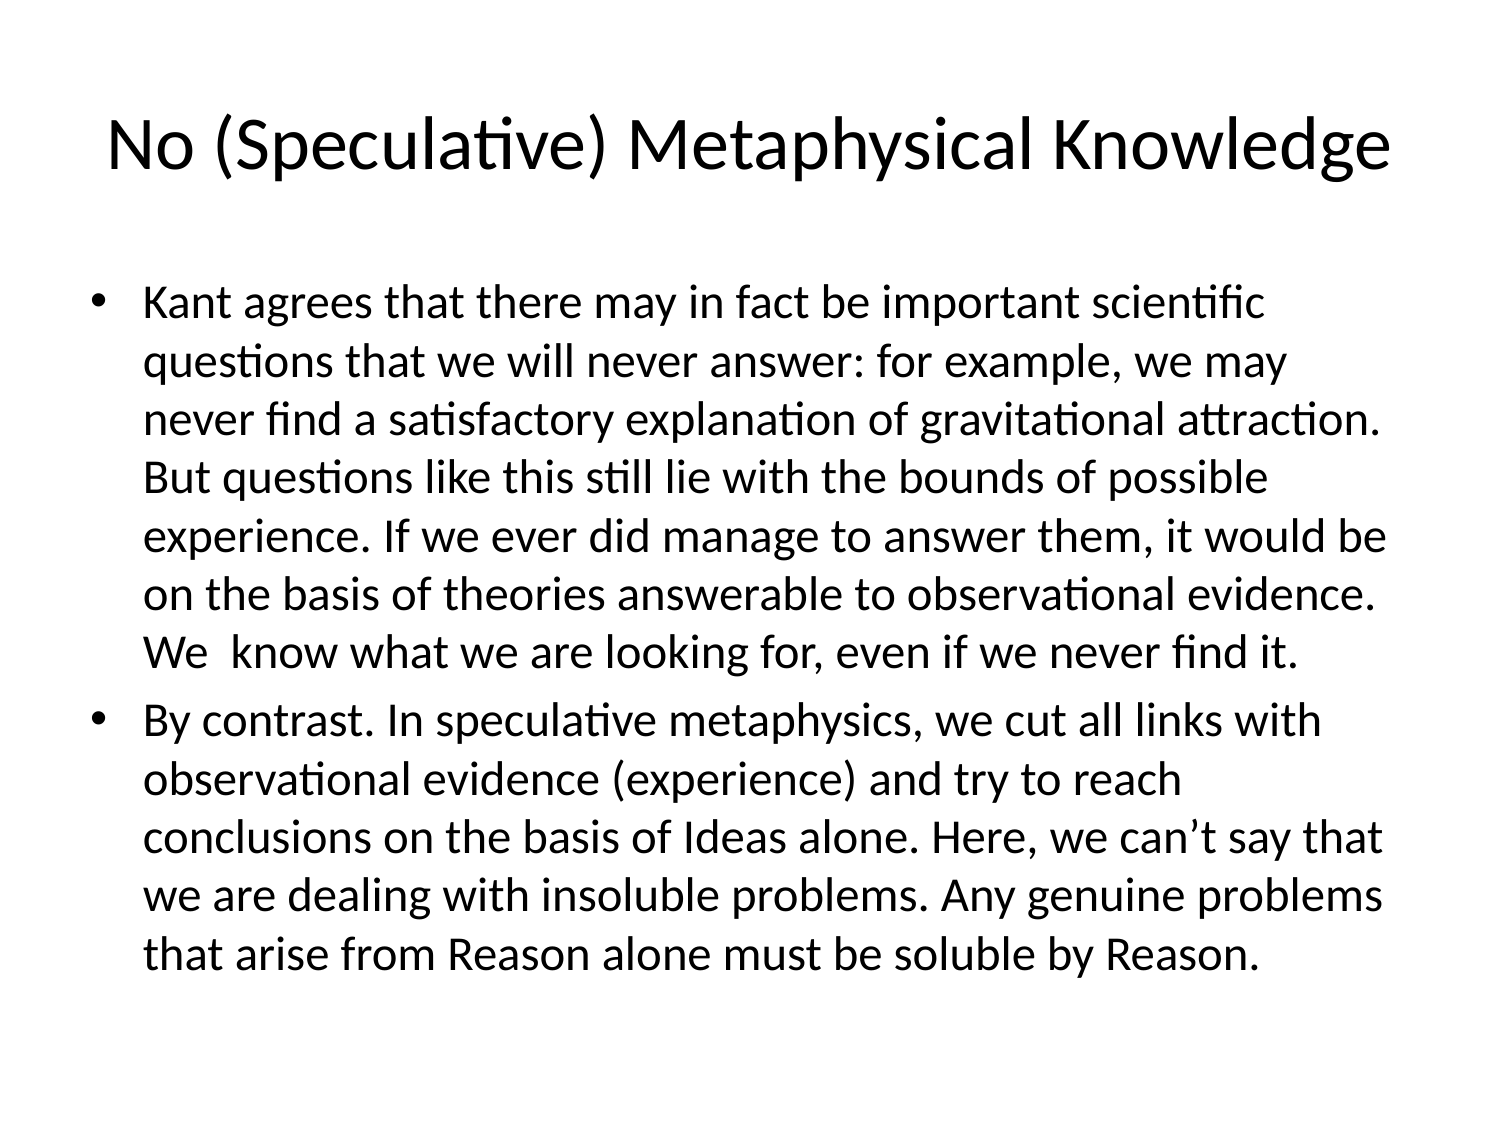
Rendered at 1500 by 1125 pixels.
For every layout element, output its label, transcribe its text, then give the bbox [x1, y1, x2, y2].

list Kant agrees that there may in fact be important scientific questions that we will never answer: for example, we may never find a satisfactory explanation of gravitational attraction. But questions like this still lie with the bounds of possible experience. If we ever did manage to answer them, it would be on the basis of theories answerable to observational evidence. We know what we are looking for, even if we never find it. By contrast. In speculative metaphysics, we cut all links with observational evidence (experience) and try to reach conclusions on the basis of Ideas alone. Here, we can’t say that we are dealing with insoluble problems. Any genuine problems that arise from Reason alone must be soluble by Reason. [75, 262, 1425, 1005]
title No (Speculative) Metaphysical Knowledge [75, 45, 1425, 233]
